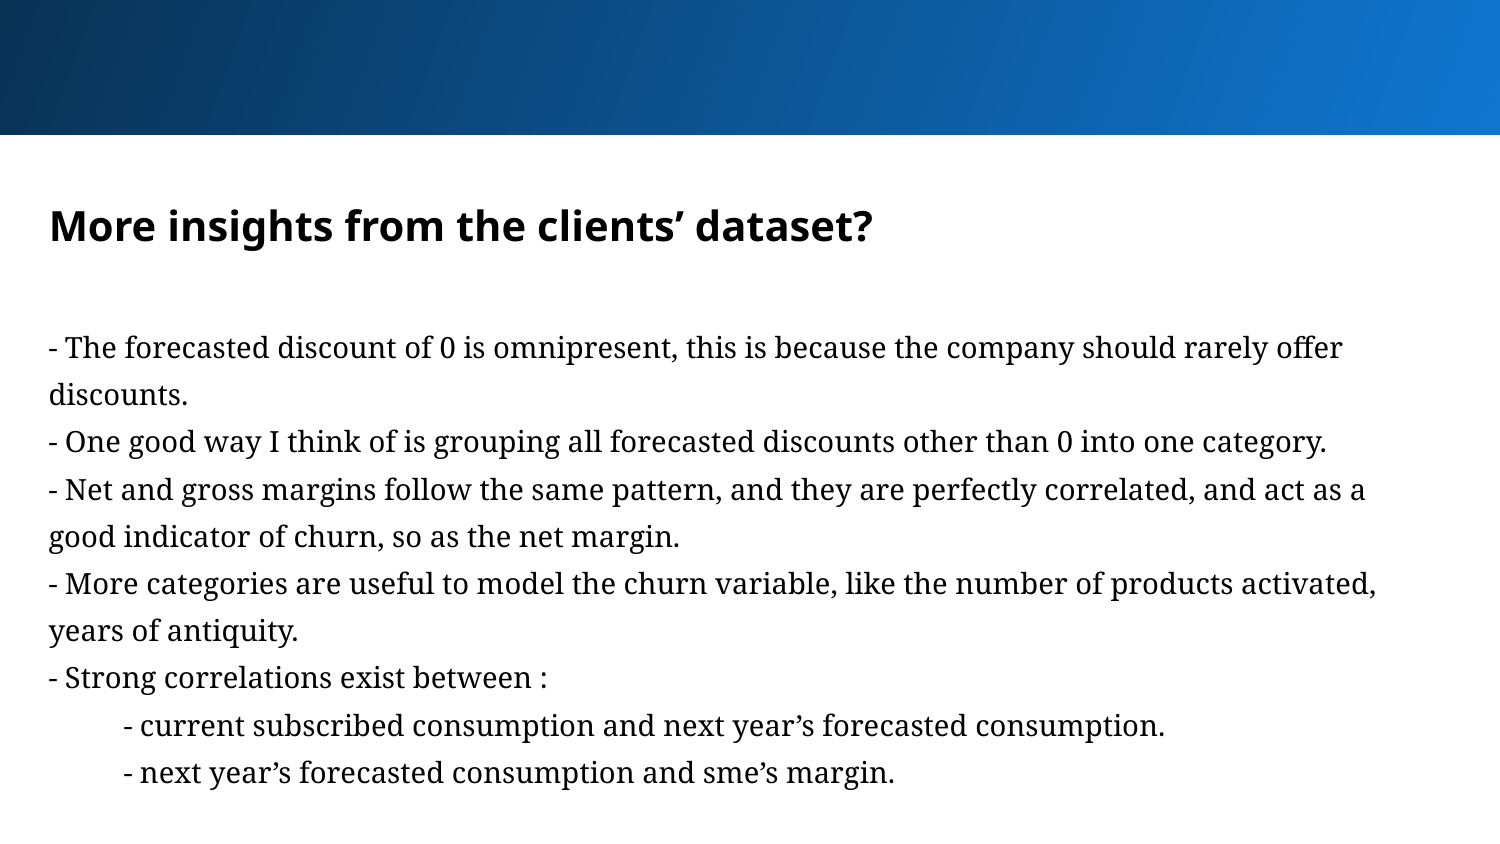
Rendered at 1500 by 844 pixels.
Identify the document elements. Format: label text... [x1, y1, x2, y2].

text_box [0, 0, 1500, 135]
text_box - The forecasted discount of 0 is omnipresent, this is because the company should rarely offer discounts. - One good way I think of is grouping all forecasted discounts other than 0 into one category. - Net and gross margins follow the same pattern, and they are perfectly correlated, and act as a good indicator of churn, so as the net margin. - More categories are useful to model the churn variable, like the number of products activated, years of antiquity. - Strong correlations exist between : - current subscribed consumption and next year’s forecasted consumption. - next year’s forecasted consumption and sme’s margin. [33, 302, 1402, 780]
text_box More insights from the clients’ dataset? [33, 177, 1426, 250]
